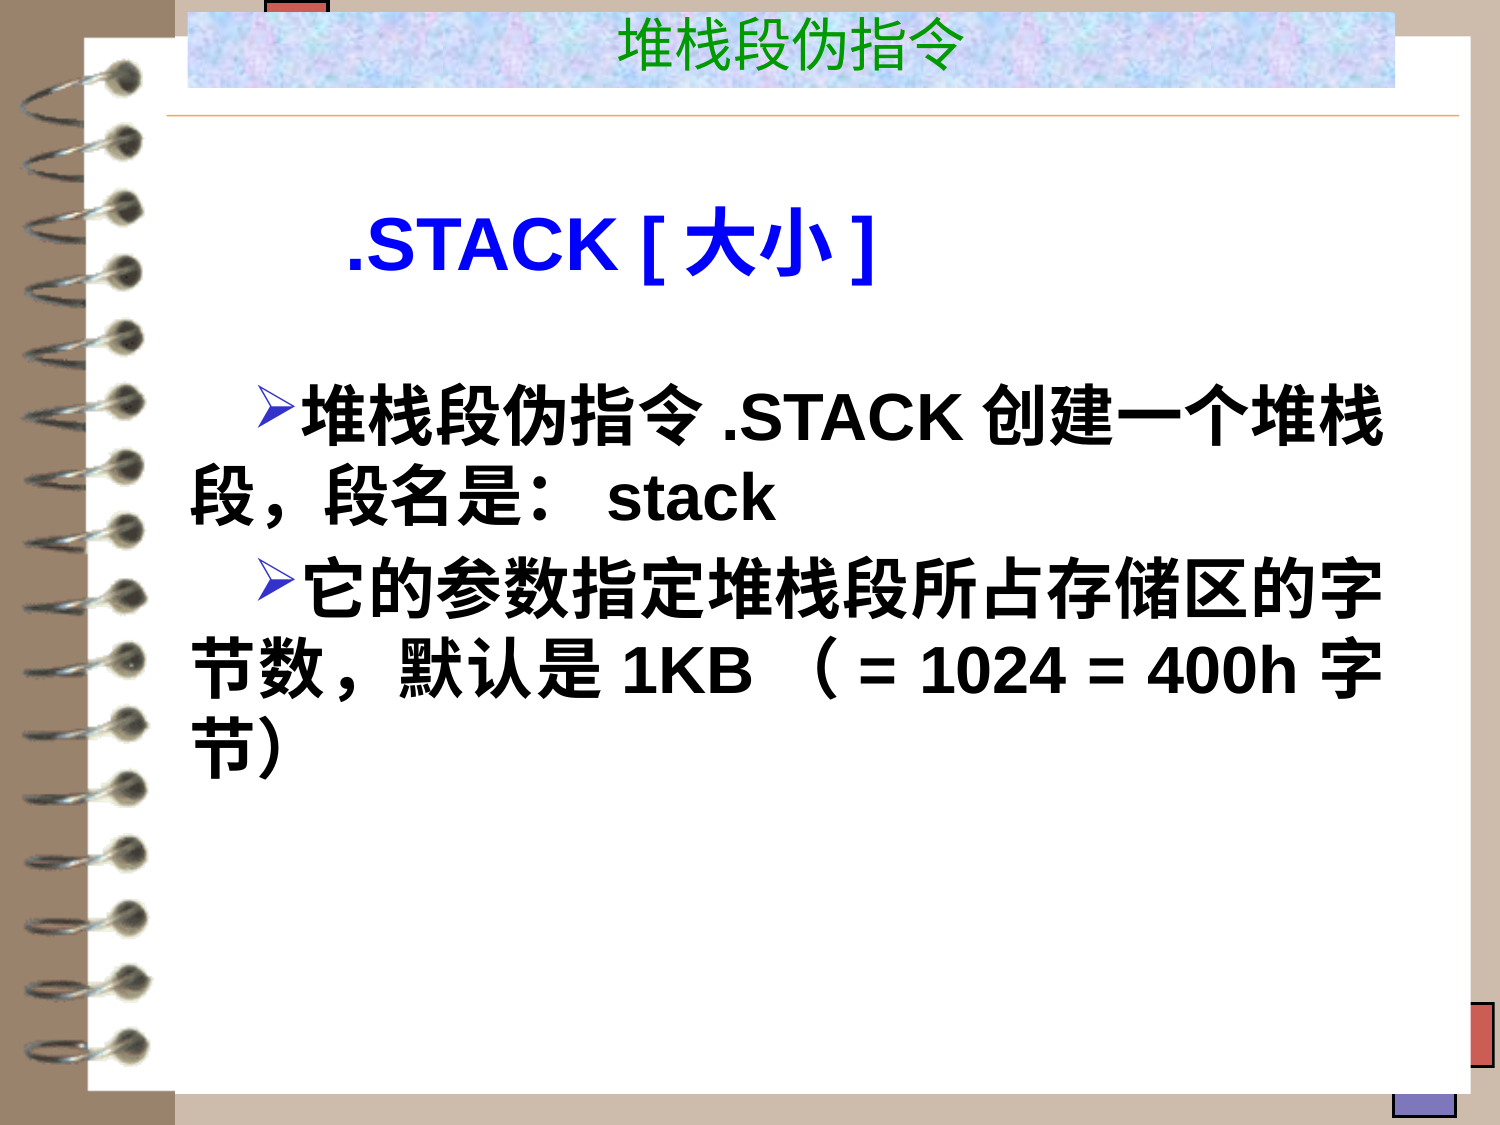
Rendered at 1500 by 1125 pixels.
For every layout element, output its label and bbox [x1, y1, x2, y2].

text_box [0, 0, 1471, 1125]
